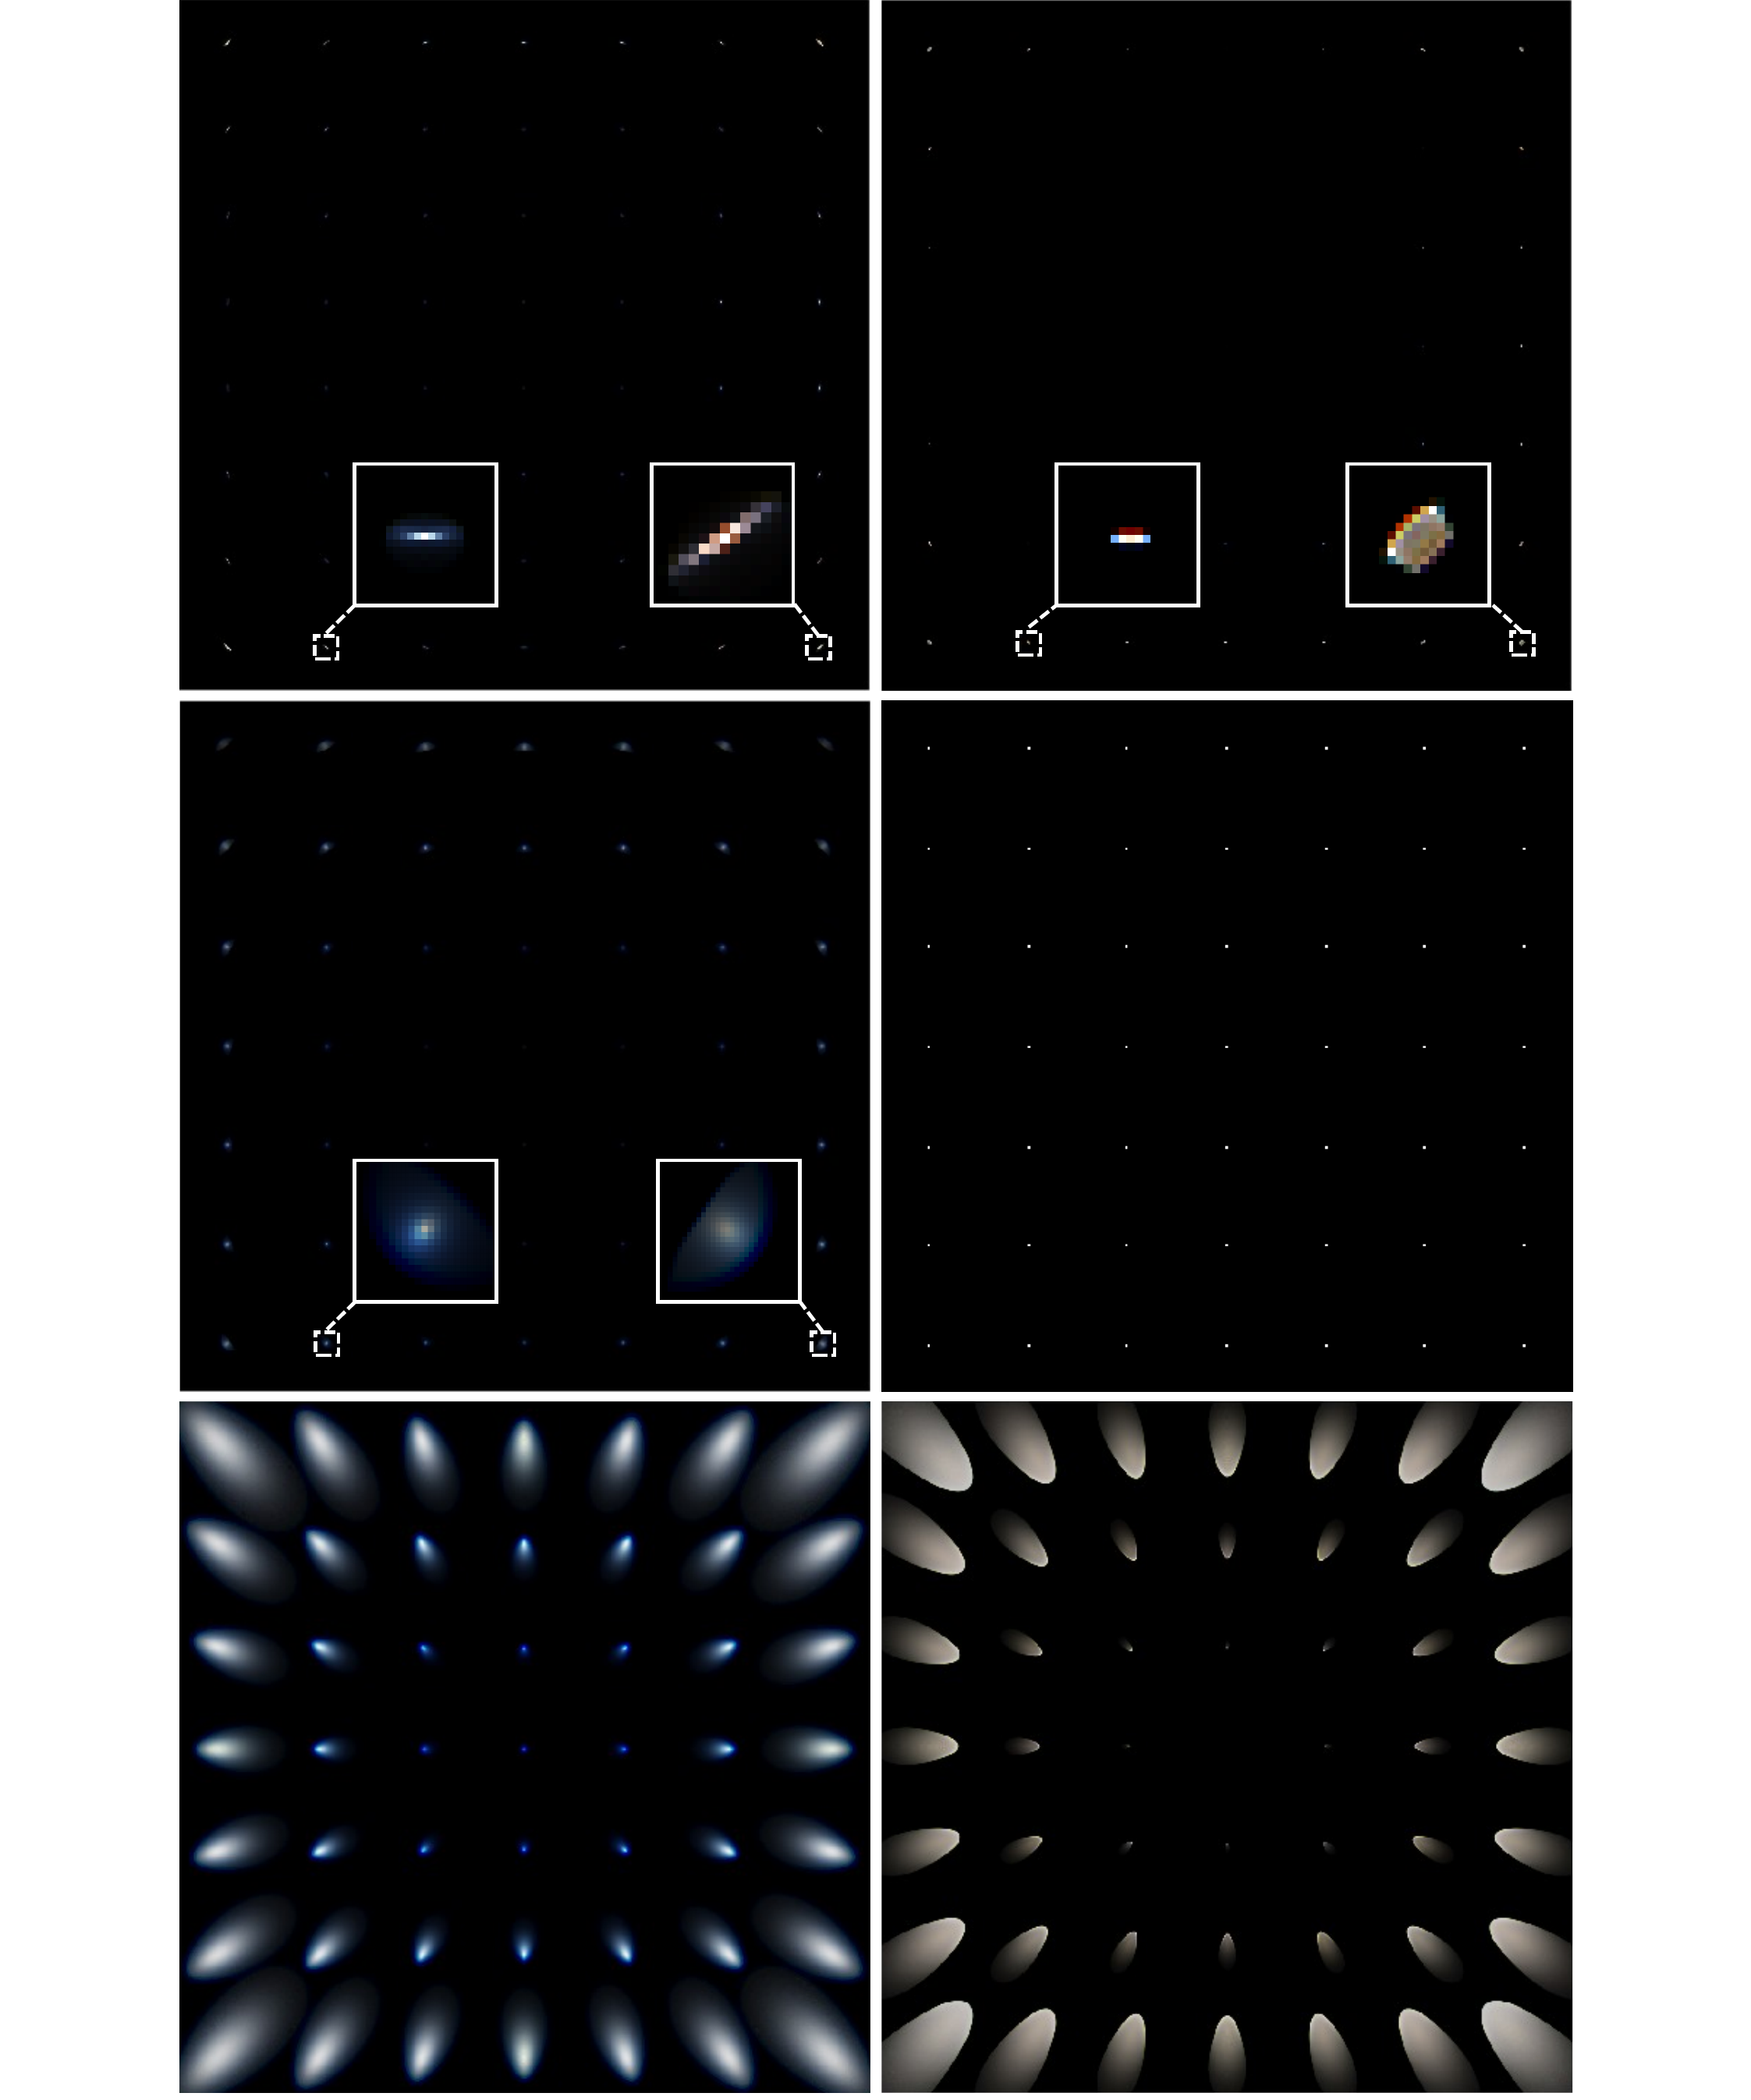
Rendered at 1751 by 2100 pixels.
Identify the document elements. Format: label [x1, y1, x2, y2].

text_box [179, 0, 1573, 2093]
